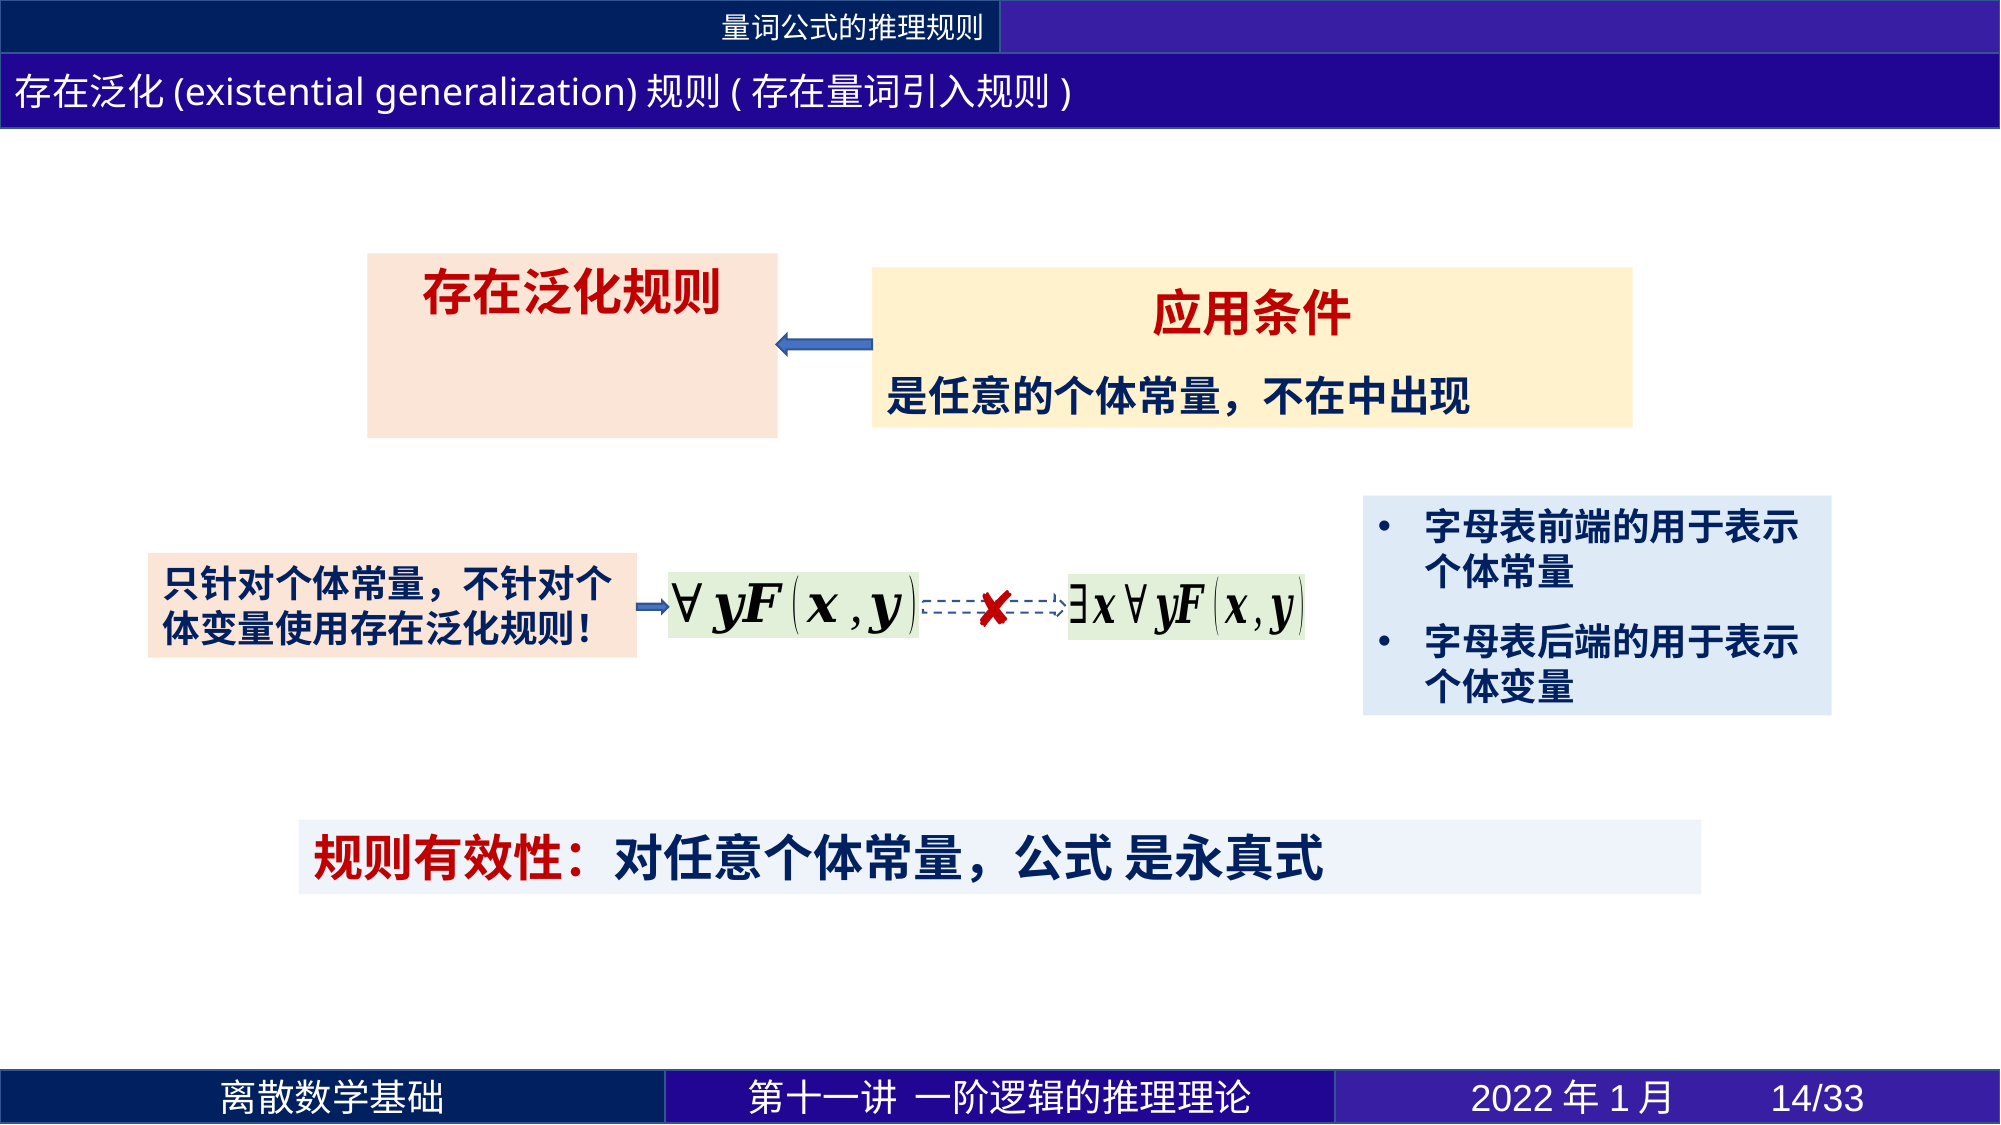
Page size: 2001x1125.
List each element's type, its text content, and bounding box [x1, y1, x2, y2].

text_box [148, 552, 1305, 659]
text_box 量词公式的推理规则 [0, 0, 999, 52]
text_box 第十一讲 一阶逻辑的推理理论 [664, 1069, 1334, 1124]
text_box 2022年1月 14/33 [1334, 1069, 2000, 1124]
text_box 存在泛化(existential generalization)规则(存在量词引入规则) [0, 52, 2000, 129]
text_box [367, 253, 1633, 428]
text_box [999, 0, 2000, 52]
text_box 离散数学基础 [0, 1069, 664, 1124]
